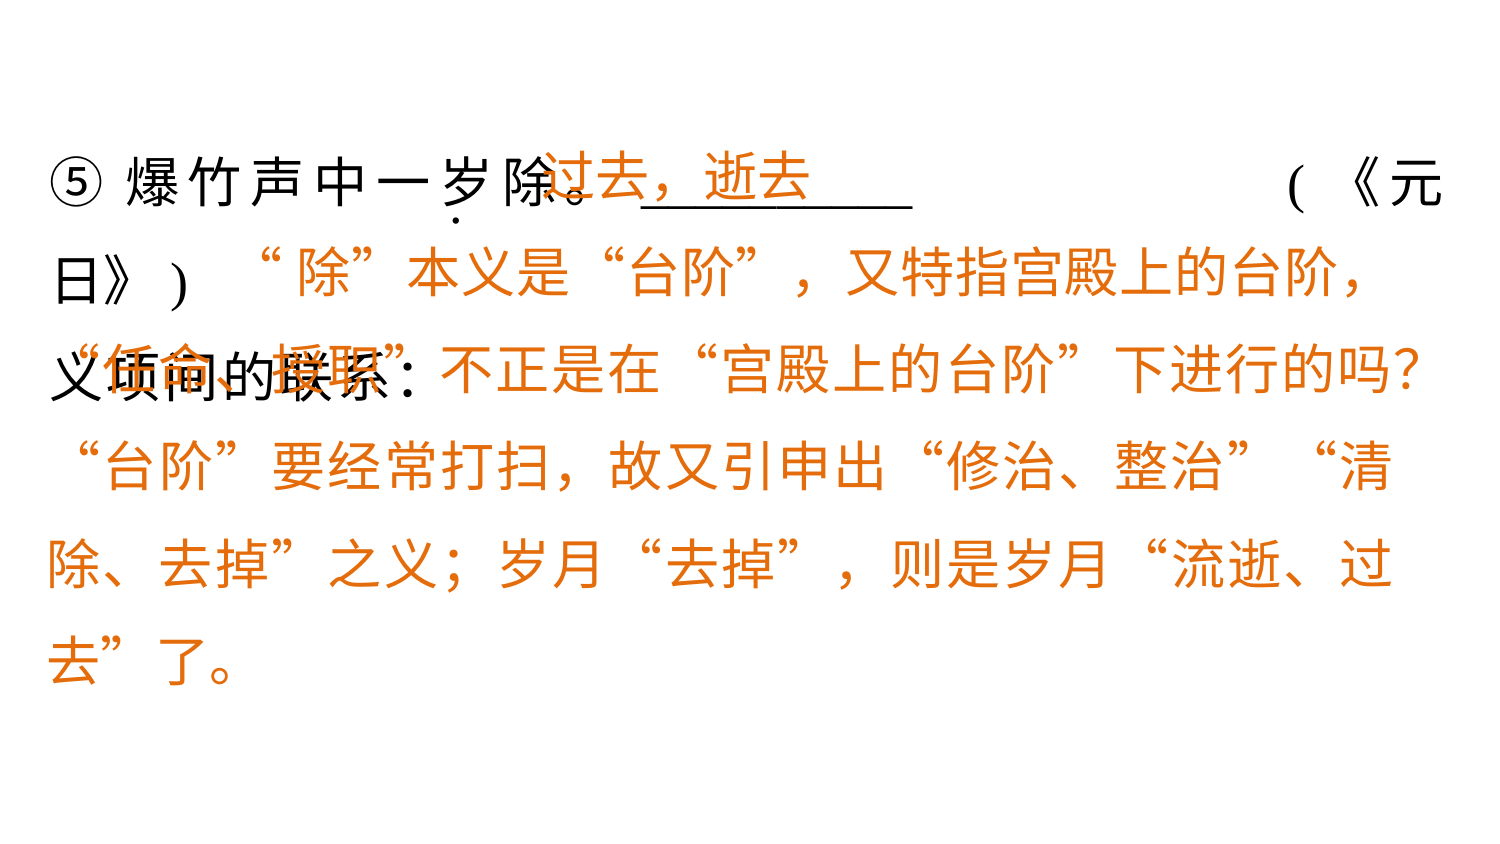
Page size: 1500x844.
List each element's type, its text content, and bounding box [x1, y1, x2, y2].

text_box . [434, 129, 478, 242]
text_box “除”本义是“台阶”，又特指宫殿上的台阶，“任命、授职”不正是在“宫殿上的台阶”下进行的吗？“台阶”要经常打扫，故又引申出“修治、整治”“清除、去掉”之义；岁月“去掉”，则是岁月“流逝、过去”了。 [31, 198, 1409, 700]
text_box ⑤爆竹声中一岁除。__________ (《元日》) 义项间的联系： [34, 108, 1459, 806]
text_box 过去，逝去 [526, 102, 828, 198]
